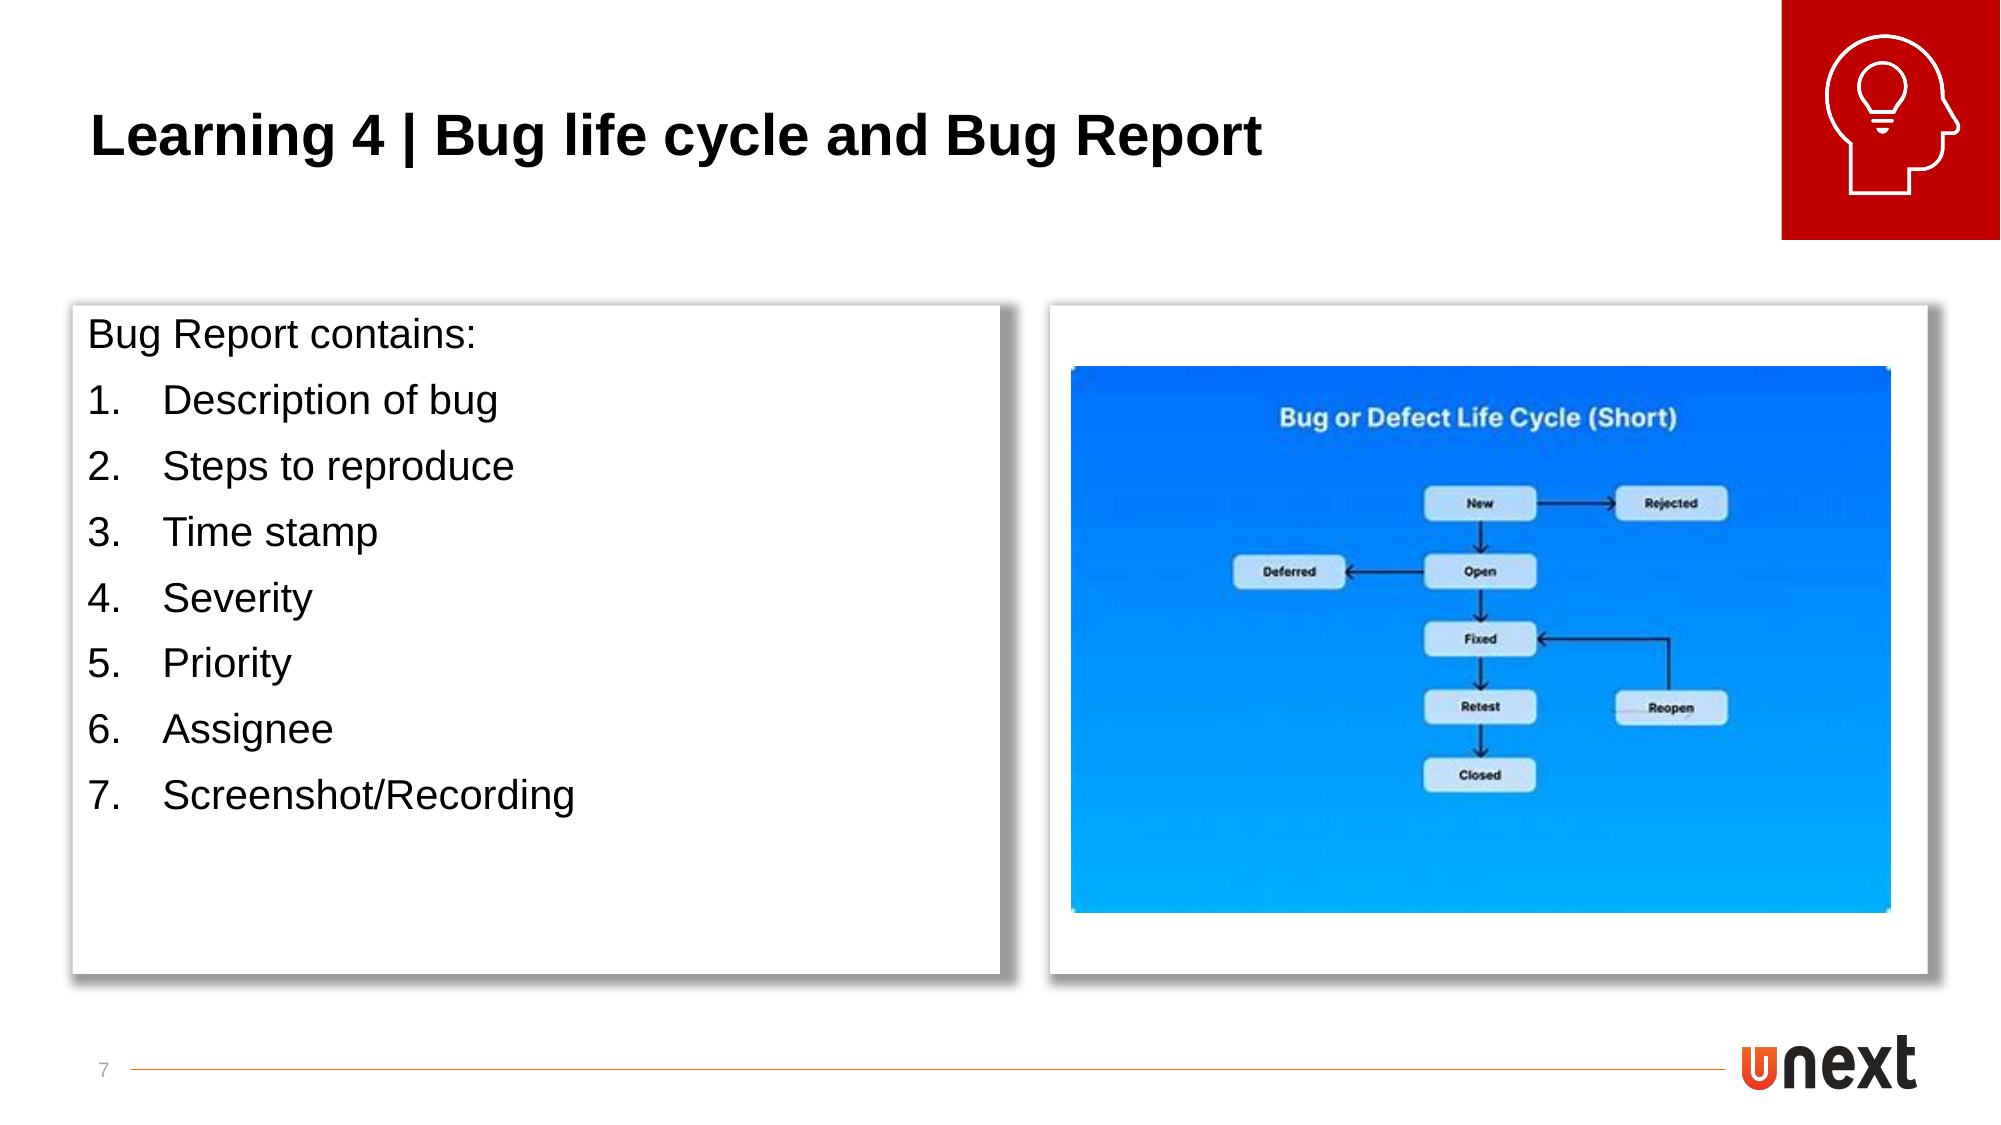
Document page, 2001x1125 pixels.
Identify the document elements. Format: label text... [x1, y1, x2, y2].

text_box [1050, 305, 1928, 974]
text_box Bug Report contains: Description of bug Steps to reproduce Time stamp Severity Priority Assignee Screenshot/Recording [72, 305, 1000, 974]
text_box [1781, 0, 2000, 241]
picture [1797, 23, 1988, 214]
slide_number 7 [48, 1047, 110, 1091]
picture [1742, 1035, 1917, 1090]
picture [1071, 366, 1891, 829]
title Learning 4 | Bug life cycle and Bug Report [76, 78, 1797, 196]
picture [1071, 904, 1076, 913]
